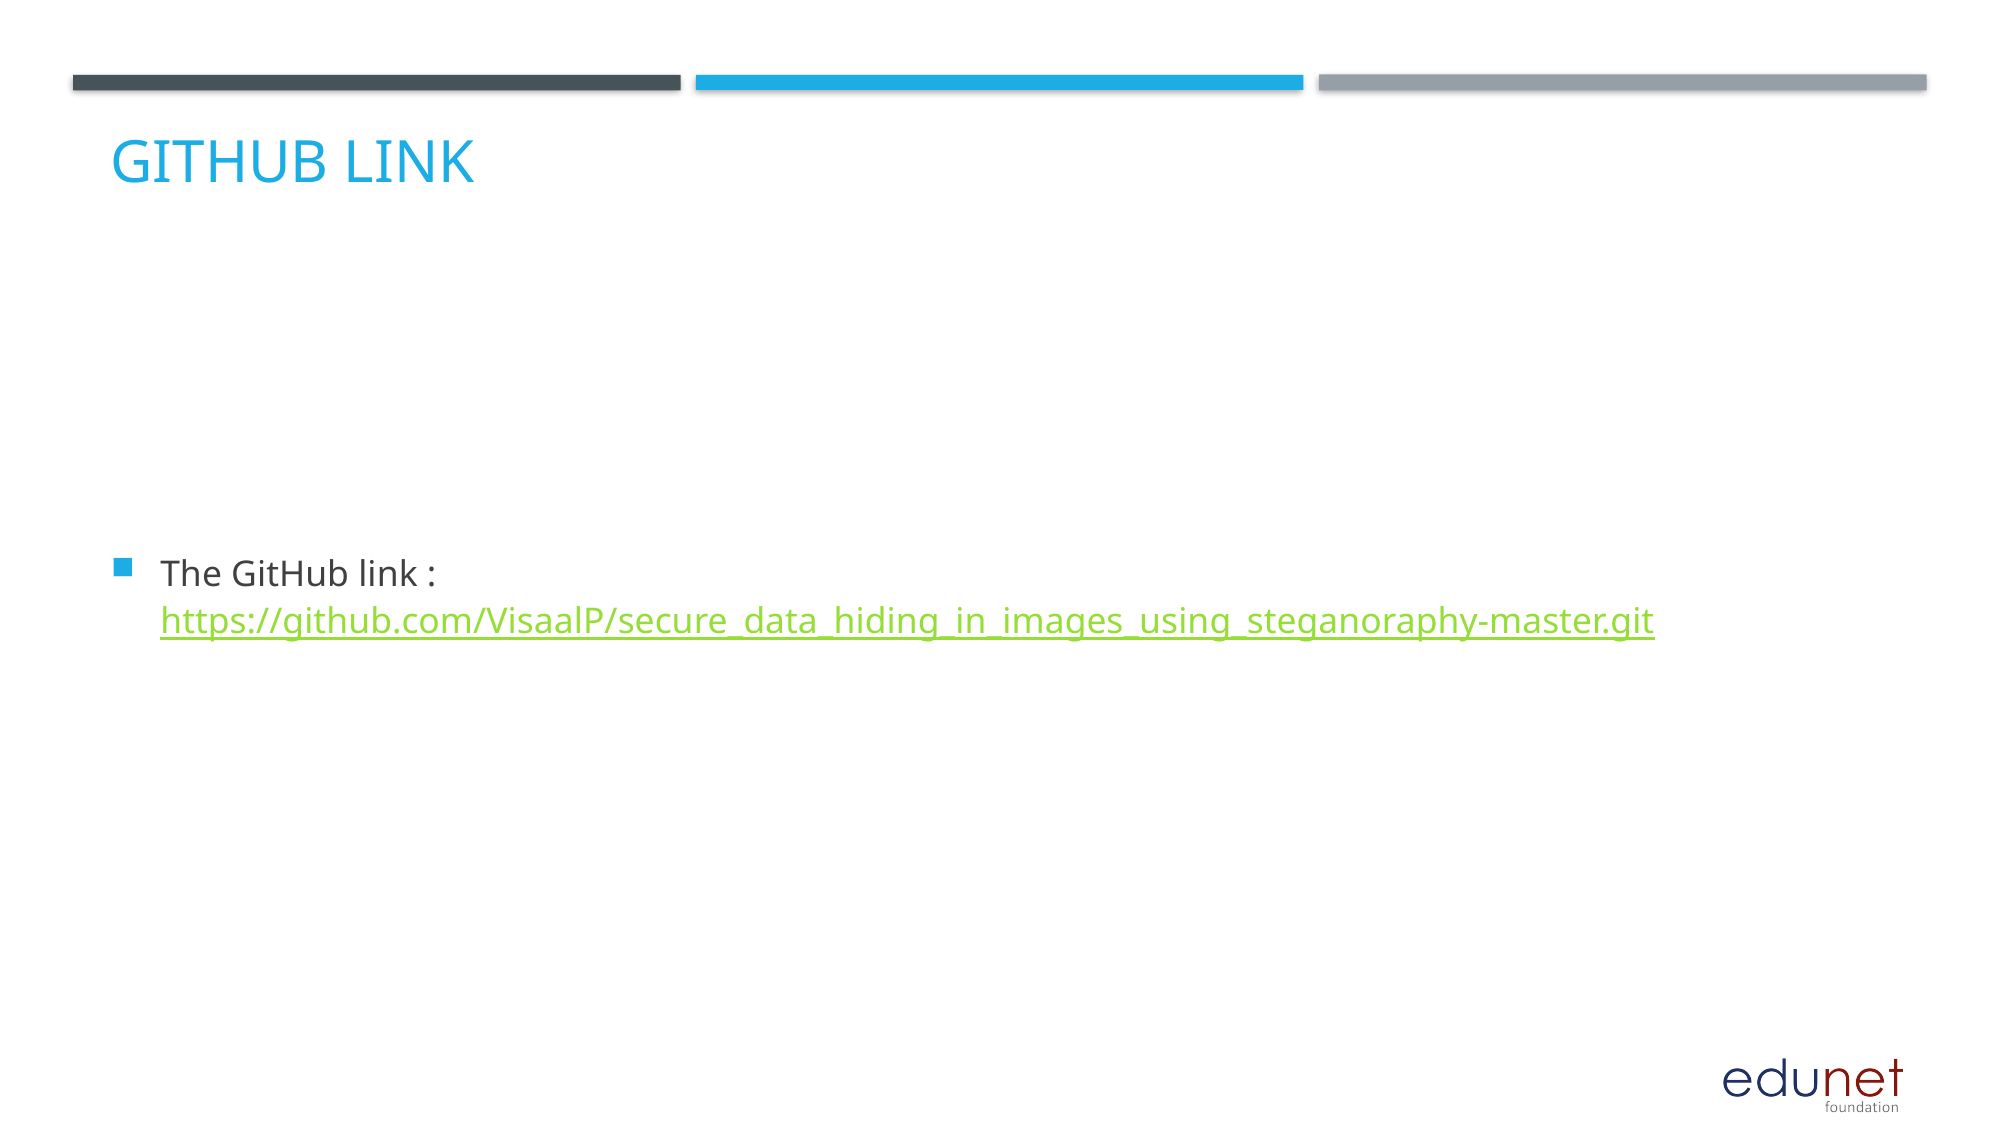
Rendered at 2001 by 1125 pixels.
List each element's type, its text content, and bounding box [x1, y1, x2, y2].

title GitHub Link [95, 115, 1905, 203]
list The GitHub link : https://github.com/VisaalP/secure_data_hiding_in_images_using_steganoraphy-master.git [95, 213, 1905, 981]
picture [1719, 1056, 1905, 1116]
